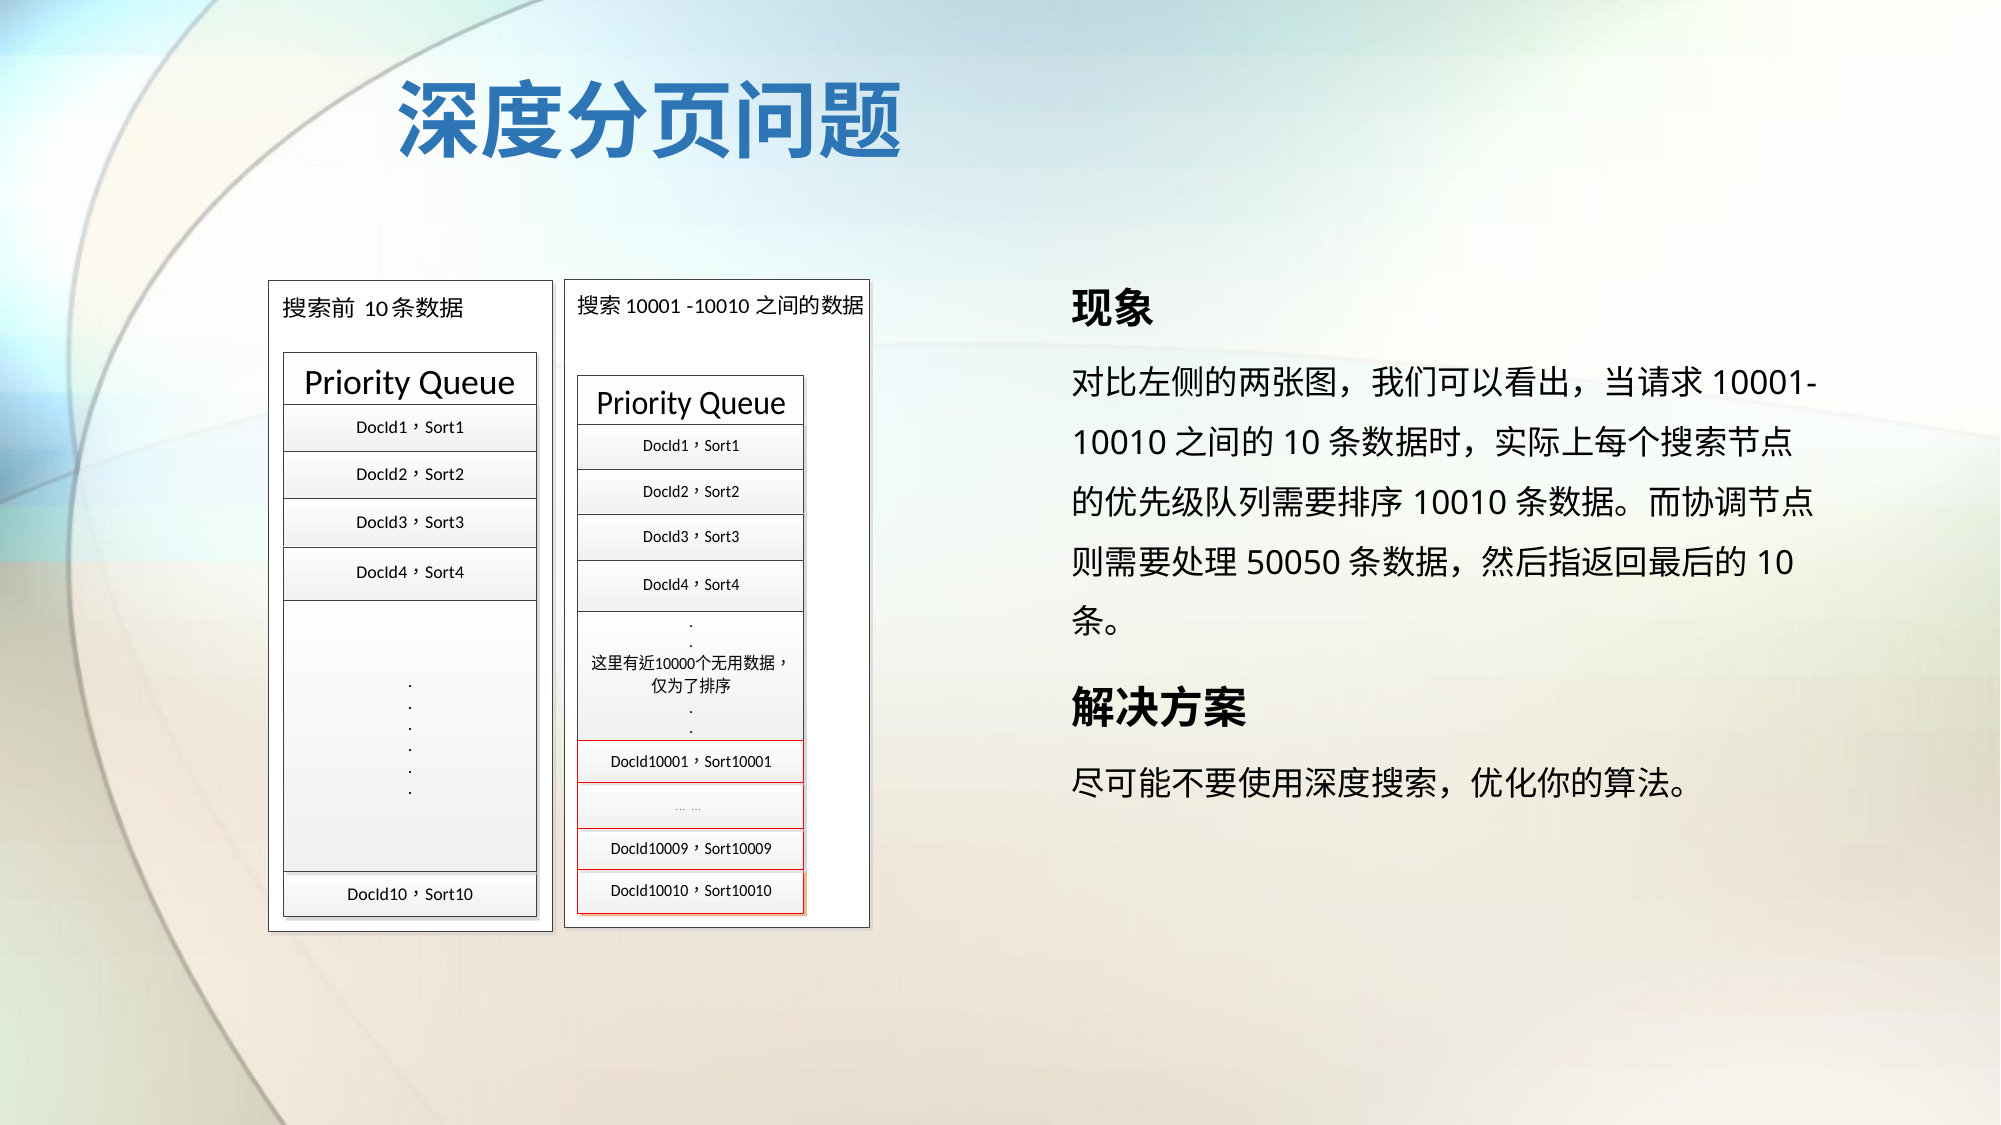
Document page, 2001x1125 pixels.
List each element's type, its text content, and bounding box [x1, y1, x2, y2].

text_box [264, 276, 562, 942]
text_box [560, 275, 877, 936]
title 深度分页问题 [381, 59, 1863, 278]
picture [0, 0, 2001, 1125]
list 现象 对比左侧的两张图，我们可以看出，当请求10001-10010之间的10条数据时，实际上每个搜索节点的优先级队列需要排序10010条数据。而协调节点则需要处理50050条数据，然后指返回最后的10条。 解决方案 尽可能不要使用深度搜索，优化你的算法。 [1056, 249, 1837, 963]
